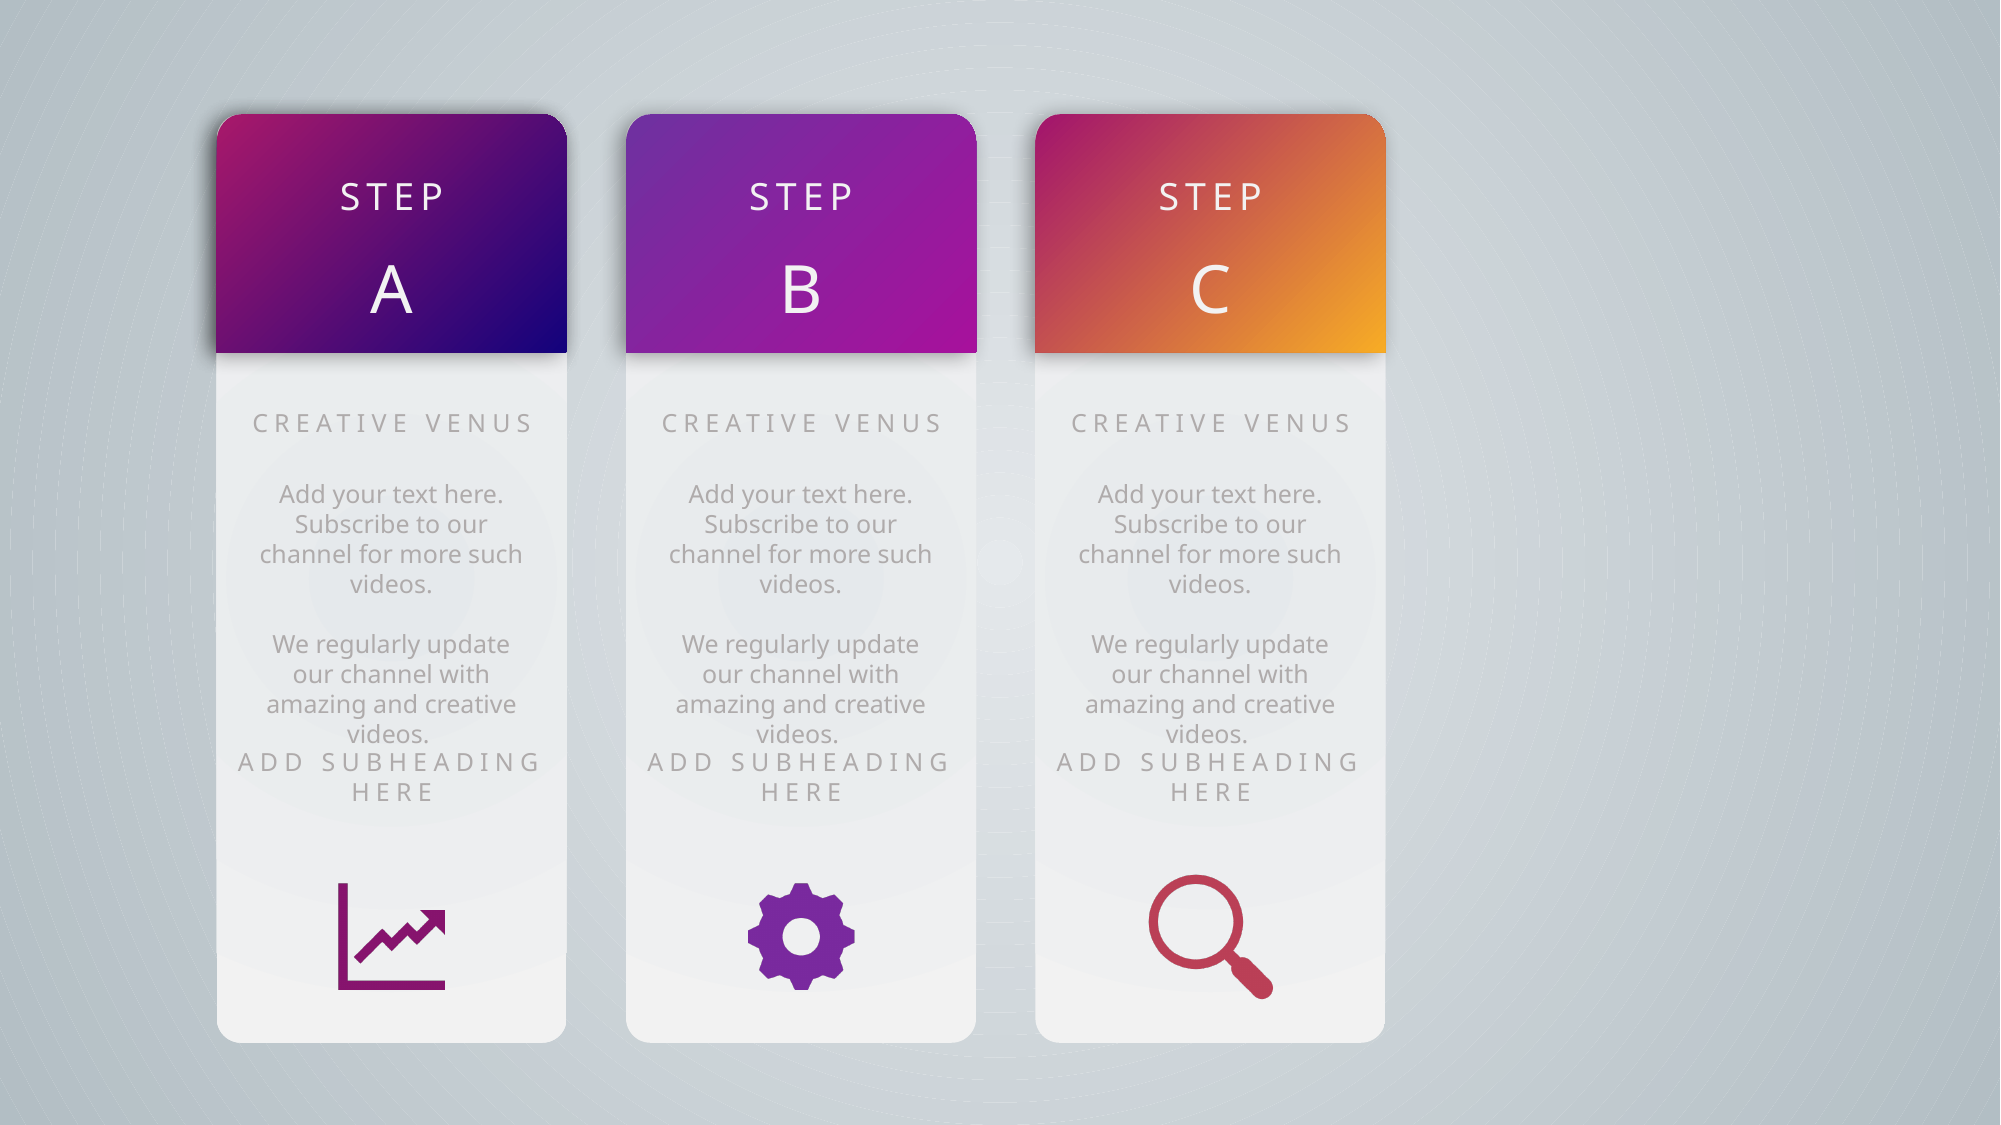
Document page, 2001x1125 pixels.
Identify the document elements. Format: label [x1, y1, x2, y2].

text_box [1035, 114, 1386, 1043]
text_box [216, 114, 567, 1043]
text_box [626, 114, 977, 1043]
